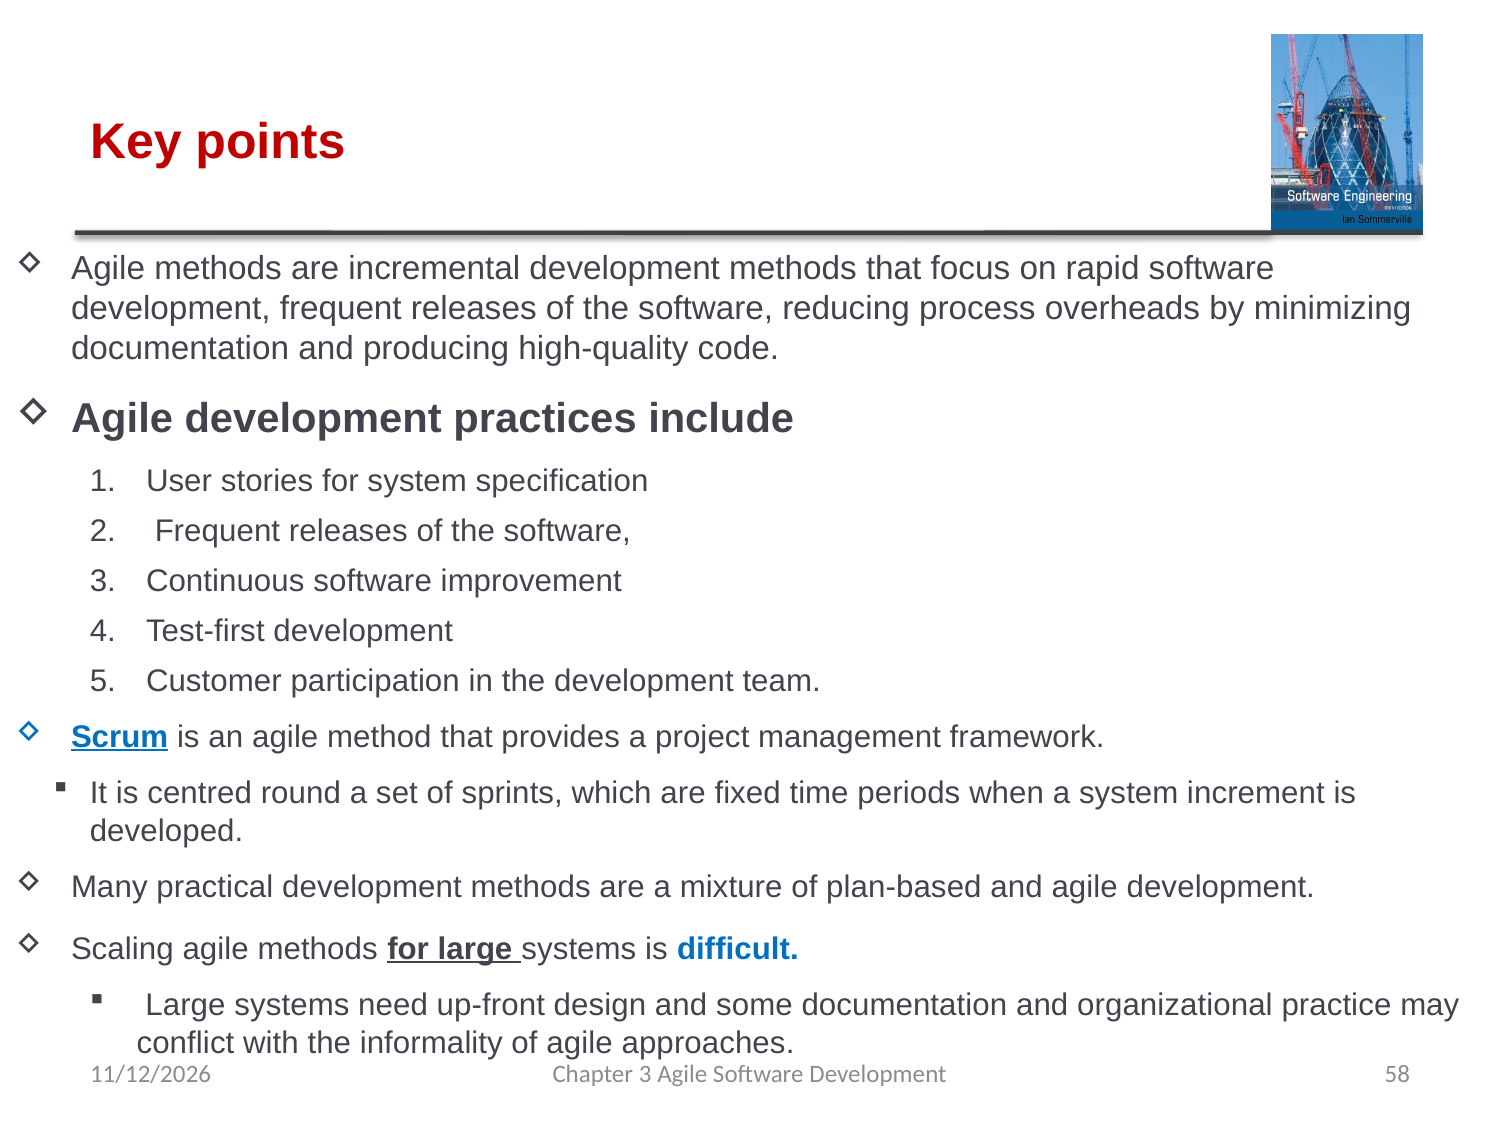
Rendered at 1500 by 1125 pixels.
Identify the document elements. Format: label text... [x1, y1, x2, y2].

slide_number 58 [1074, 1042, 1425, 1103]
list Agile methods are incremental development methods that focus on rapid software development, frequent releases of the software, reducing process overheads by minimizing documentation and producing high-quality code. Agile development practices include User stories for system specification Frequent releases of the software, Continuous software improvement Test-first development Customer participation in the development team. Scrum is an agile method that provides a project management framework. It is centred round a set of sprints, which are fixed time periods when a system increment is developed. Many practical development methods are a mixture of plan-based and agile development. Scaling agile methods for large systems is difficult. Large systems need up-front design and some documentation and organizational practice may conflict with the informality of agile approaches. [0, 238, 1500, 1125]
footer Chapter 3 Agile Software Development [512, 1042, 988, 1103]
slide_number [75, 1042, 425, 1103]
title Key points [74, 44, 1272, 233]
picture [1271, 34, 1423, 230]
